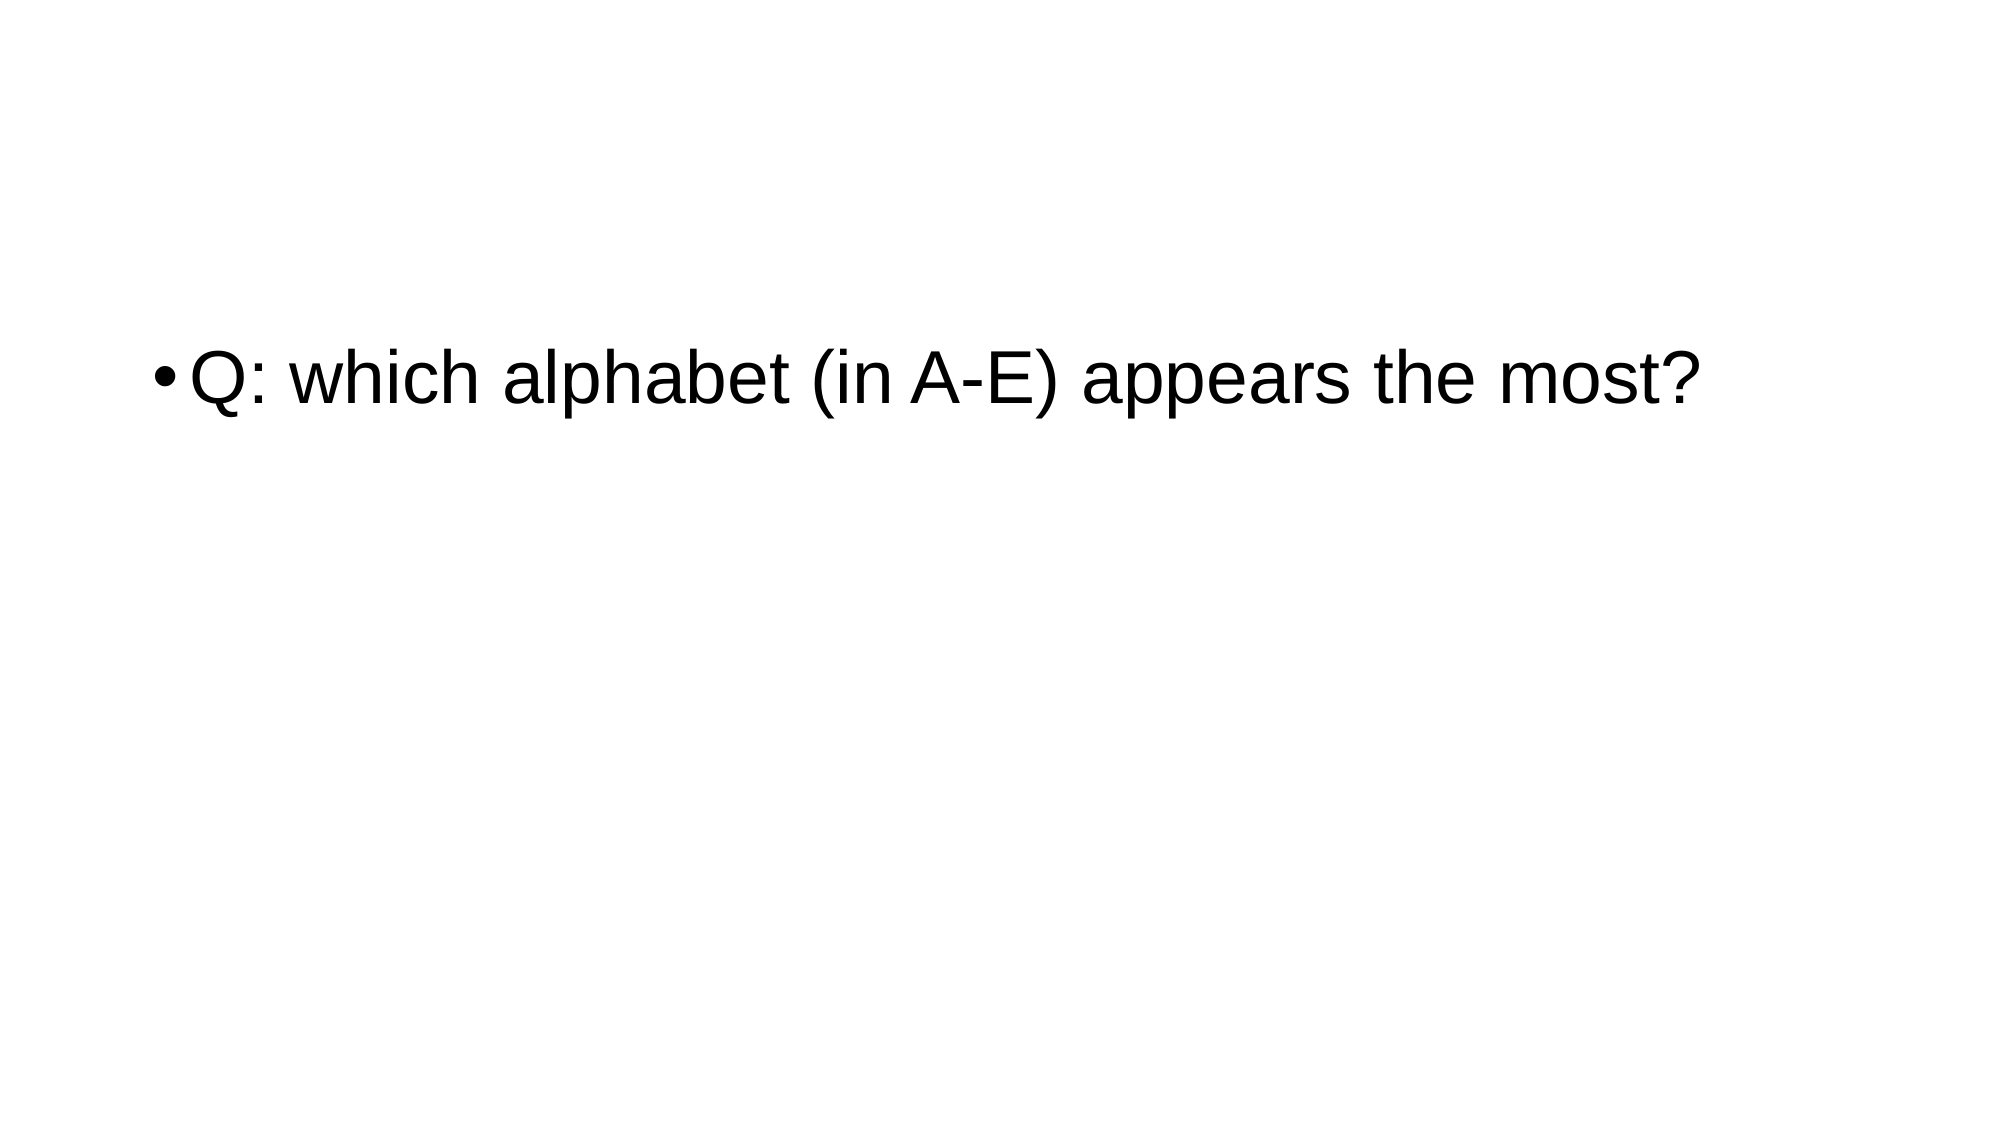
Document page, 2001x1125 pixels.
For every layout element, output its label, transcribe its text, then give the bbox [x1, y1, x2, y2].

list Q: which alphabet (in A-E) appears the most? [137, 331, 1863, 1014]
